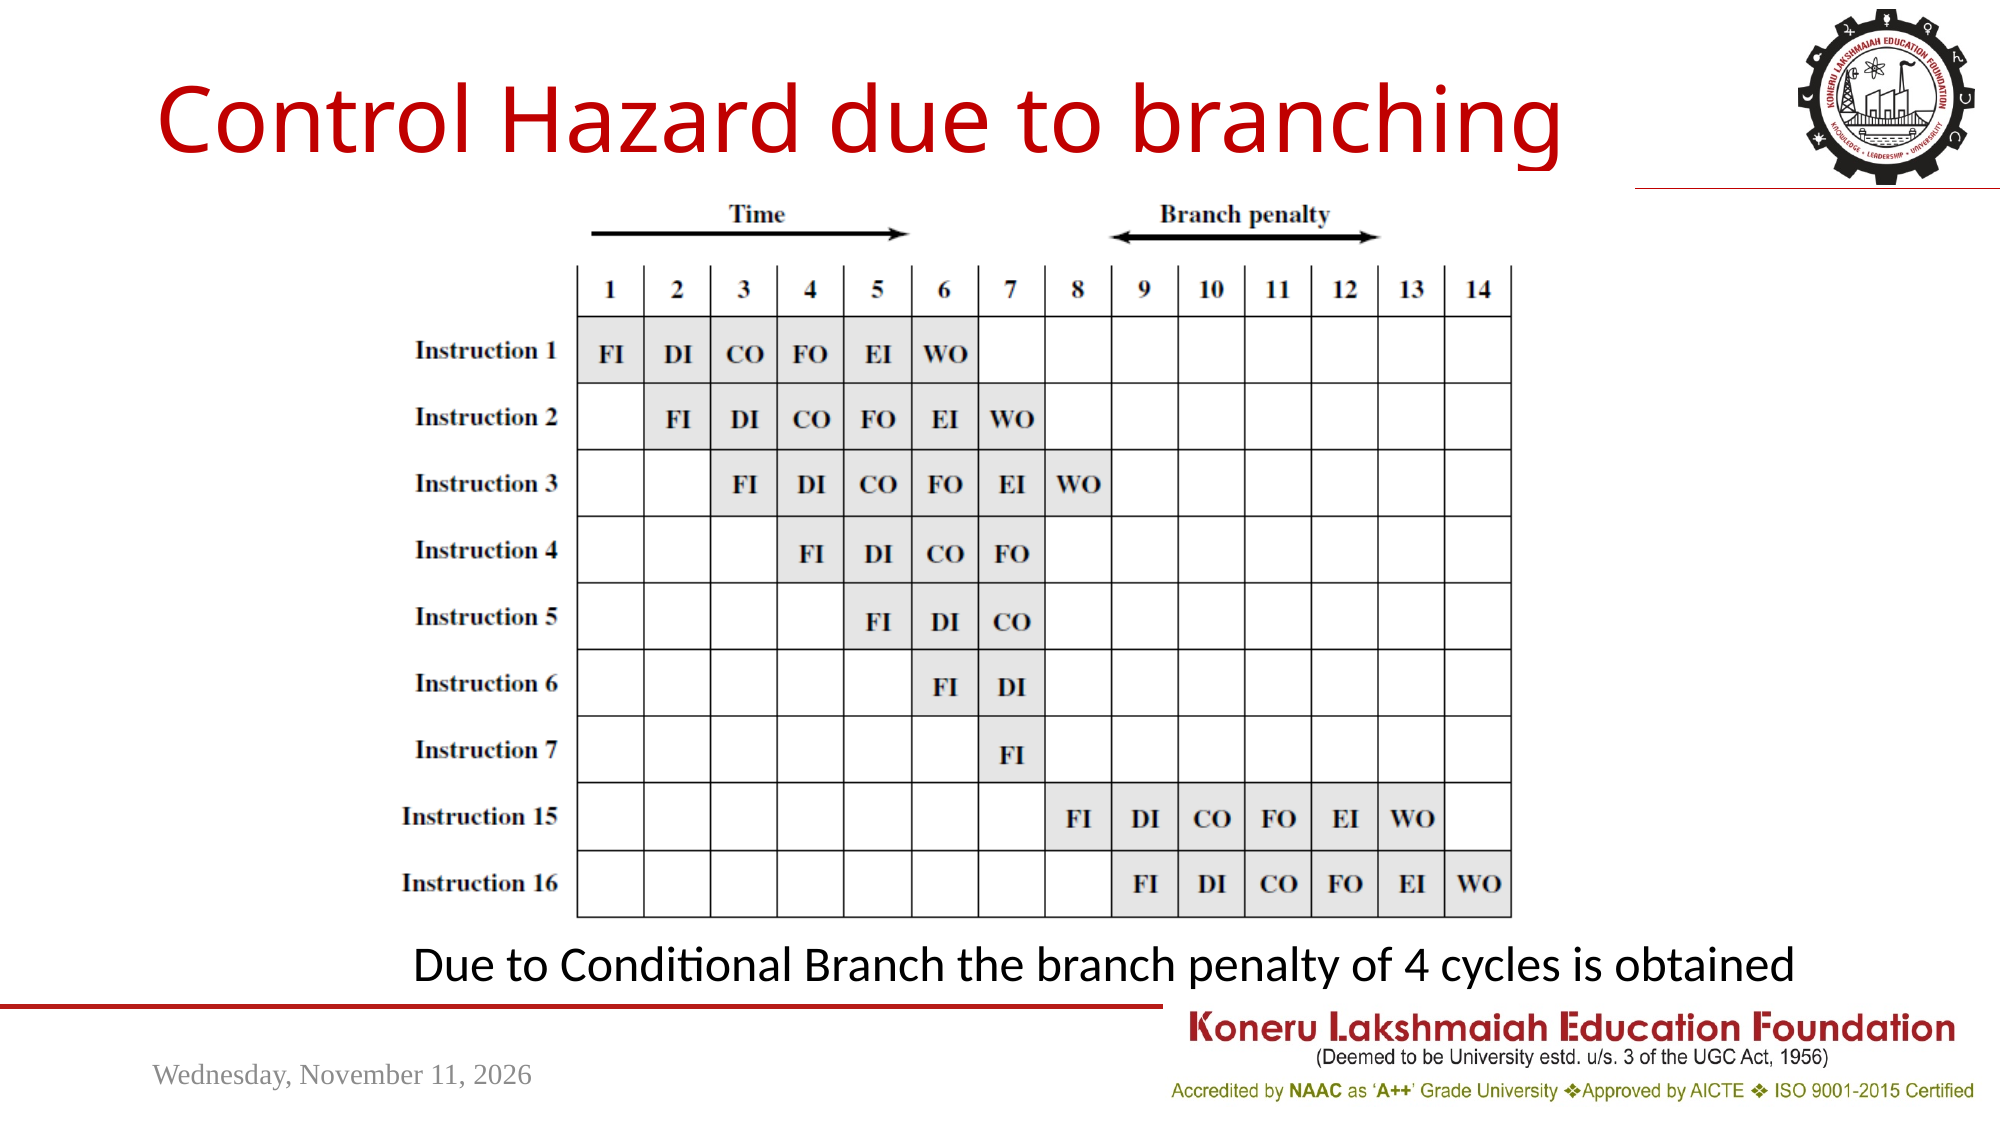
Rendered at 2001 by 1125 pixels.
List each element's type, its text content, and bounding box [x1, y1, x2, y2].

text_box Due to Conditional Branch the branch penalty of 4 cycles is obtained [398, 923, 1812, 999]
title Control Hazard due to branching [140, 34, 1863, 212]
picture [309, 171, 1635, 933]
picture [1162, 1003, 1996, 1107]
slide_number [137, 1042, 588, 1103]
picture [1798, 9, 1975, 185]
